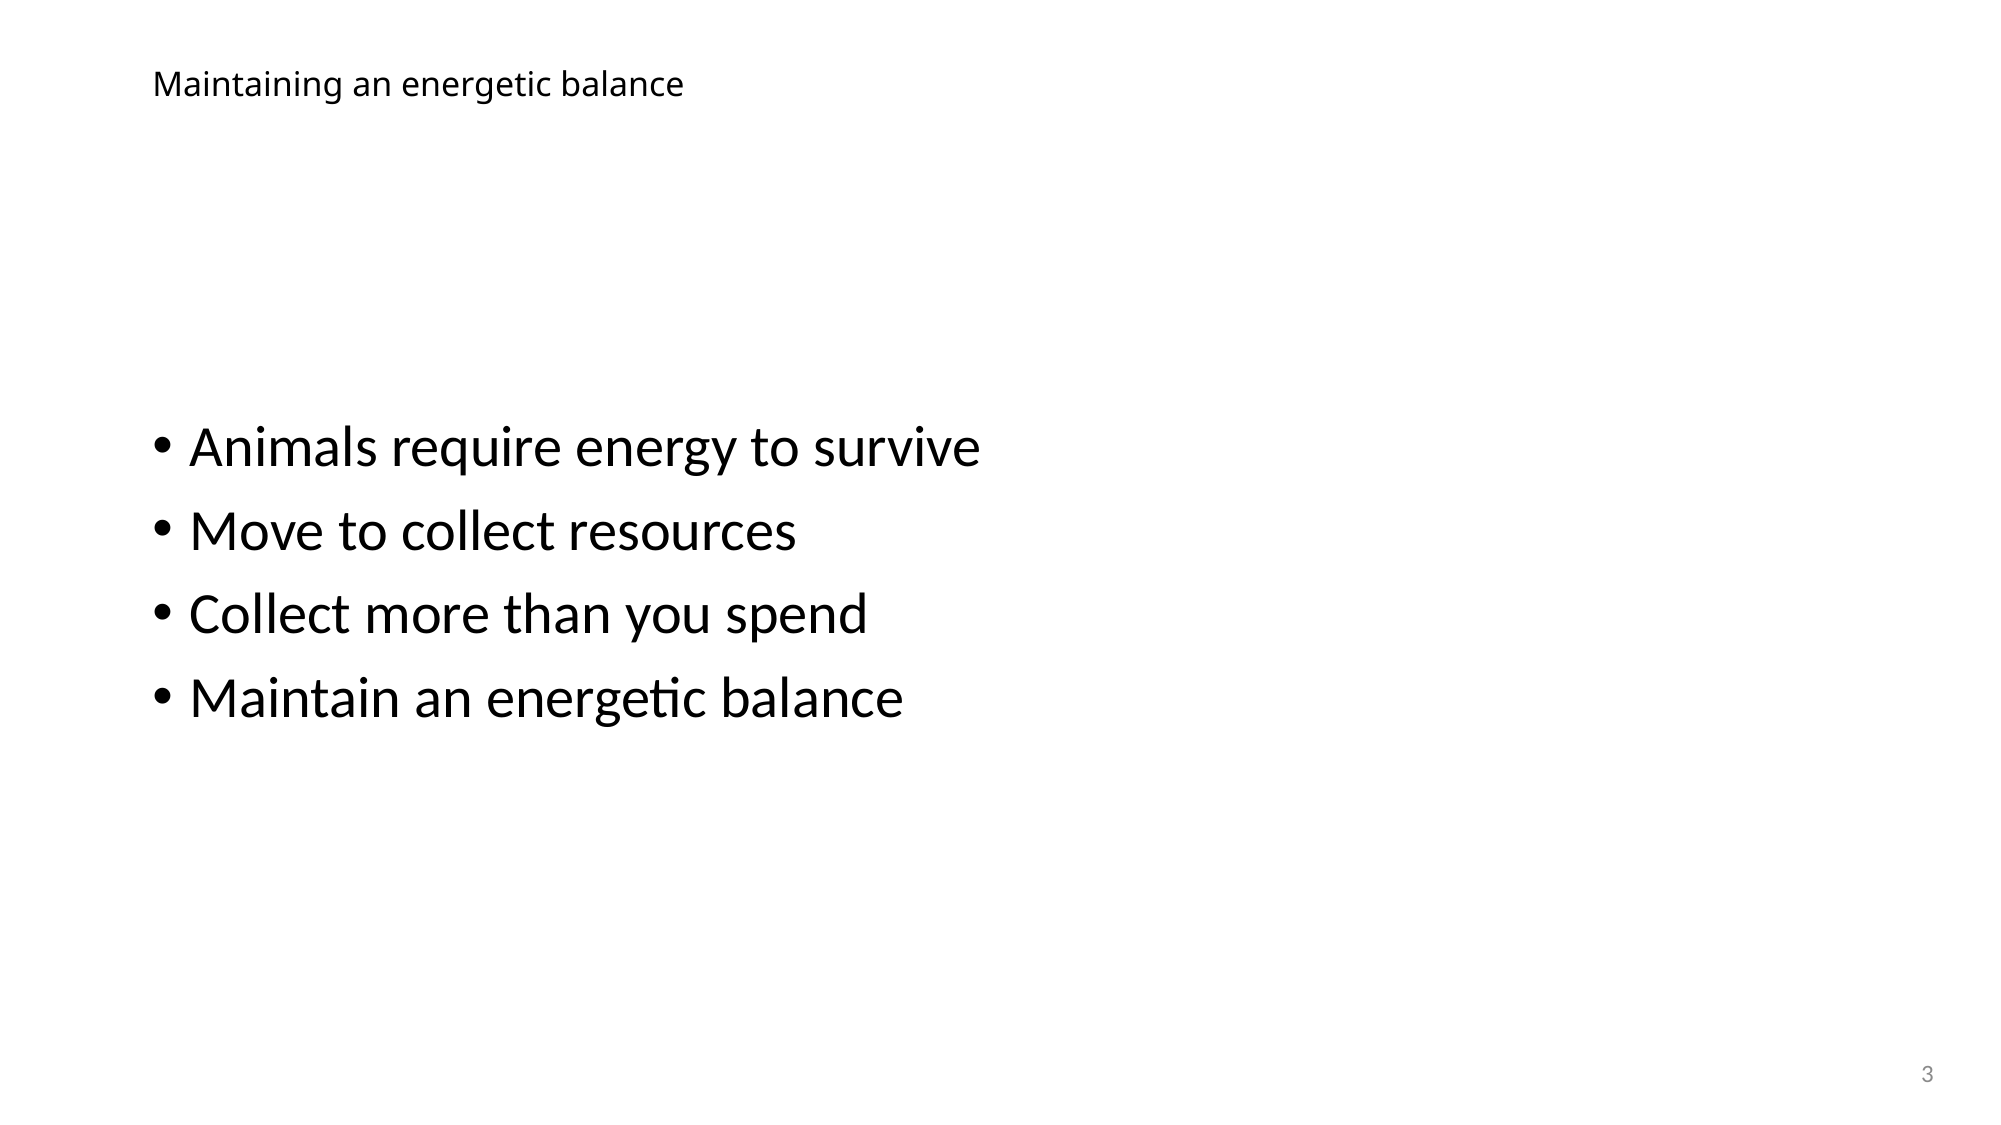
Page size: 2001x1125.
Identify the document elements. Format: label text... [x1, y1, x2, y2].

slide_number 3 [1830, 1042, 1949, 1103]
title Maintaining an energetic balance [137, 59, 1863, 112]
list Animals require energy to survive Move to collect resources Collect more than you spend Maintain an energetic balance [137, 133, 1863, 1014]
